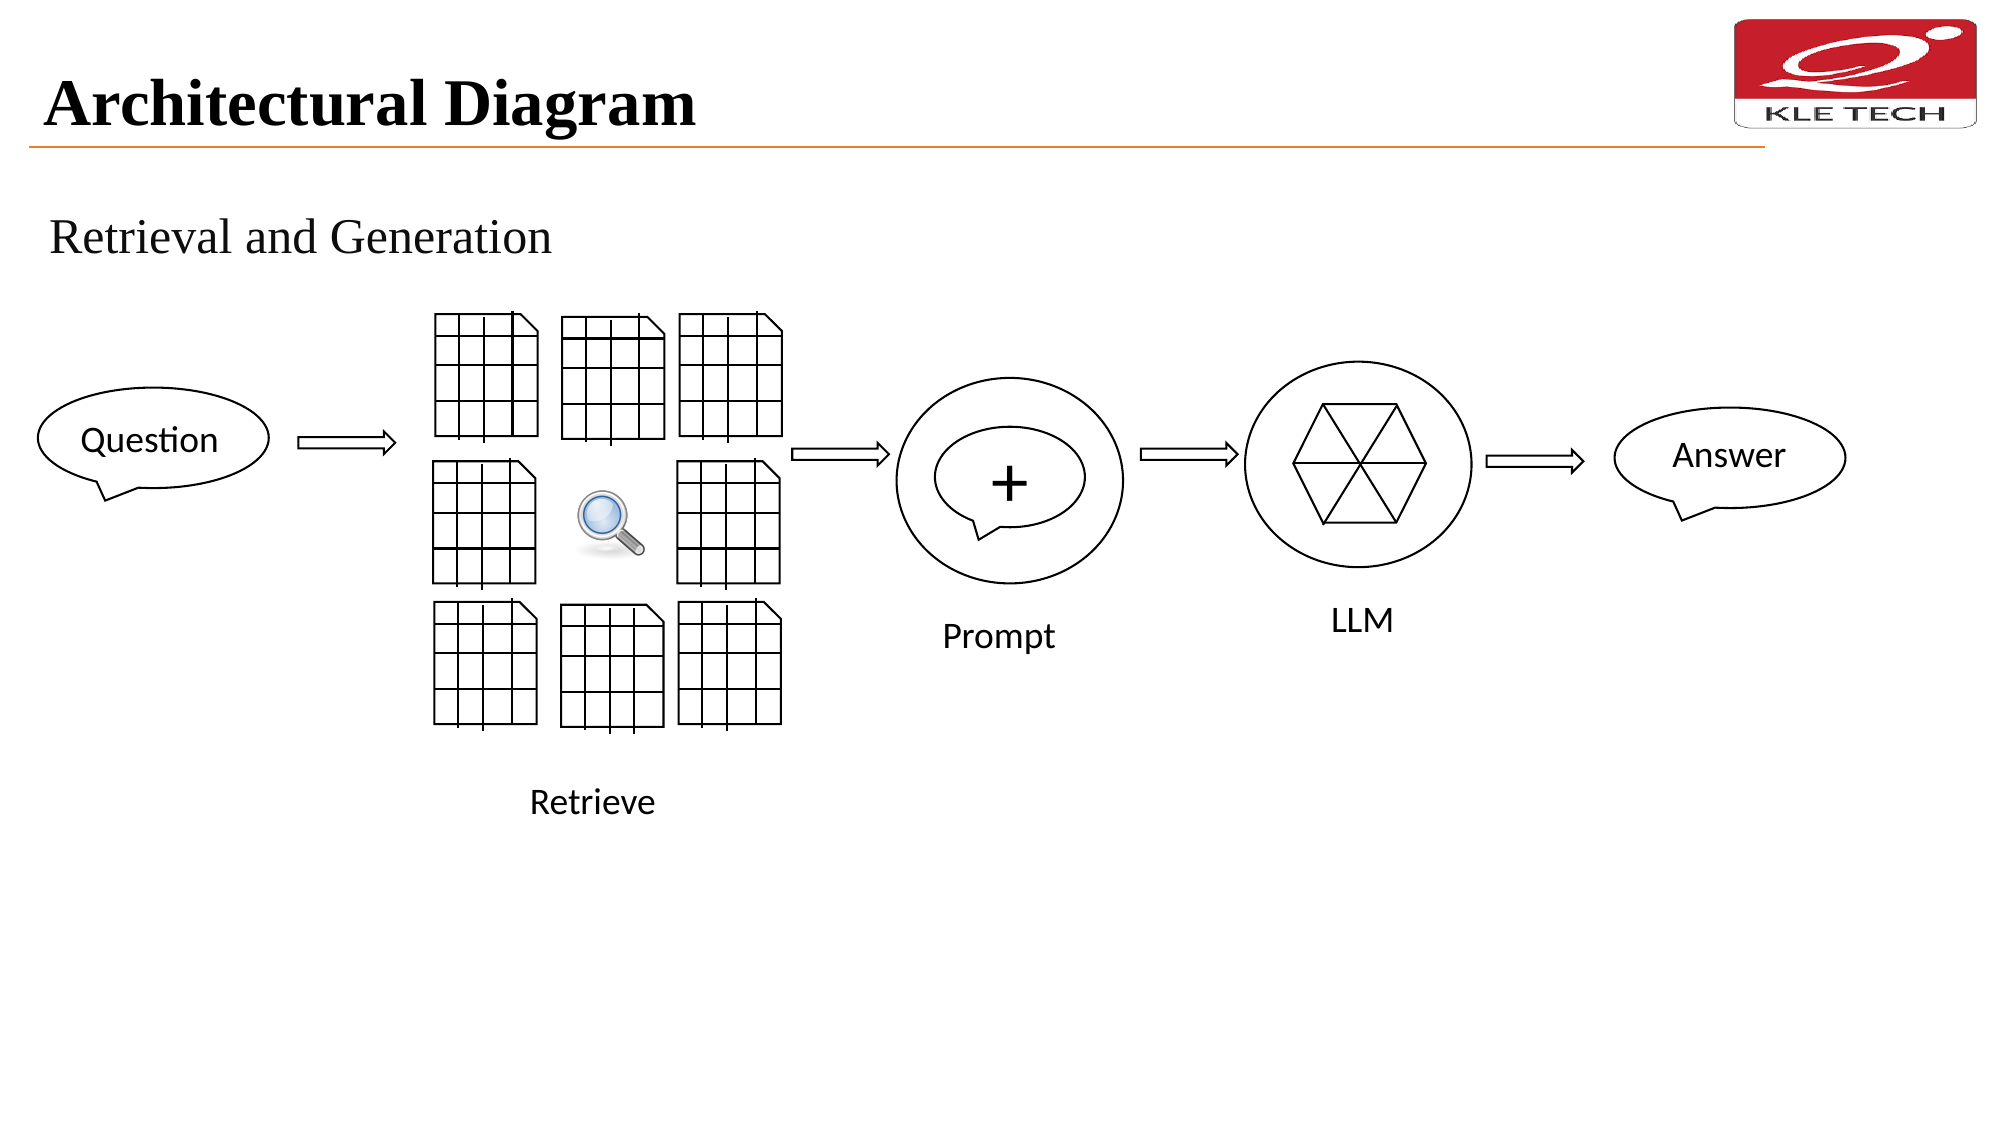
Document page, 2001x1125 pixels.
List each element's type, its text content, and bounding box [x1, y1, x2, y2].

text_box [561, 315, 638, 440]
text_box [297, 428, 397, 457]
text_box [560, 603, 665, 728]
text_box [484, 600, 538, 726]
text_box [1322, 406, 1397, 463]
text_box Prompt [927, 603, 1142, 664]
text_box [727, 460, 781, 585]
text_box Answer [1657, 422, 1833, 483]
text_box [677, 600, 755, 726]
text_box Retrieval and Generation [34, 148, 1035, 272]
text_box [1613, 406, 1832, 522]
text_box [1322, 464, 1397, 525]
text_box [1139, 440, 1240, 469]
text_box Retrieval and Generation [34, 136, 1035, 147]
text_box [676, 460, 754, 585]
text_box [1325, 403, 1428, 522]
text_box [433, 600, 511, 726]
text_box [678, 313, 756, 438]
text_box [1833, 433, 1847, 482]
text_box [895, 376, 1125, 585]
text_box [791, 440, 891, 469]
picture [1730, 15, 1988, 133]
text_box + [933, 425, 1086, 542]
text_box [729, 313, 783, 438]
text_box [1244, 360, 1473, 569]
picture [573, 487, 649, 563]
text_box Retrieve [515, 769, 729, 829]
text_box LLM [1316, 587, 1531, 648]
text_box Question [65, 407, 241, 468]
text_box [1485, 447, 1585, 476]
text_box [432, 460, 509, 585]
text_box [483, 460, 537, 585]
text_box [434, 313, 511, 438]
text_box Architectural Diagram [28, 51, 1029, 146]
text_box [728, 600, 782, 726]
text_box [485, 313, 539, 438]
text_box [612, 315, 666, 440]
text_box [1292, 403, 1323, 524]
text_box [36, 386, 270, 502]
